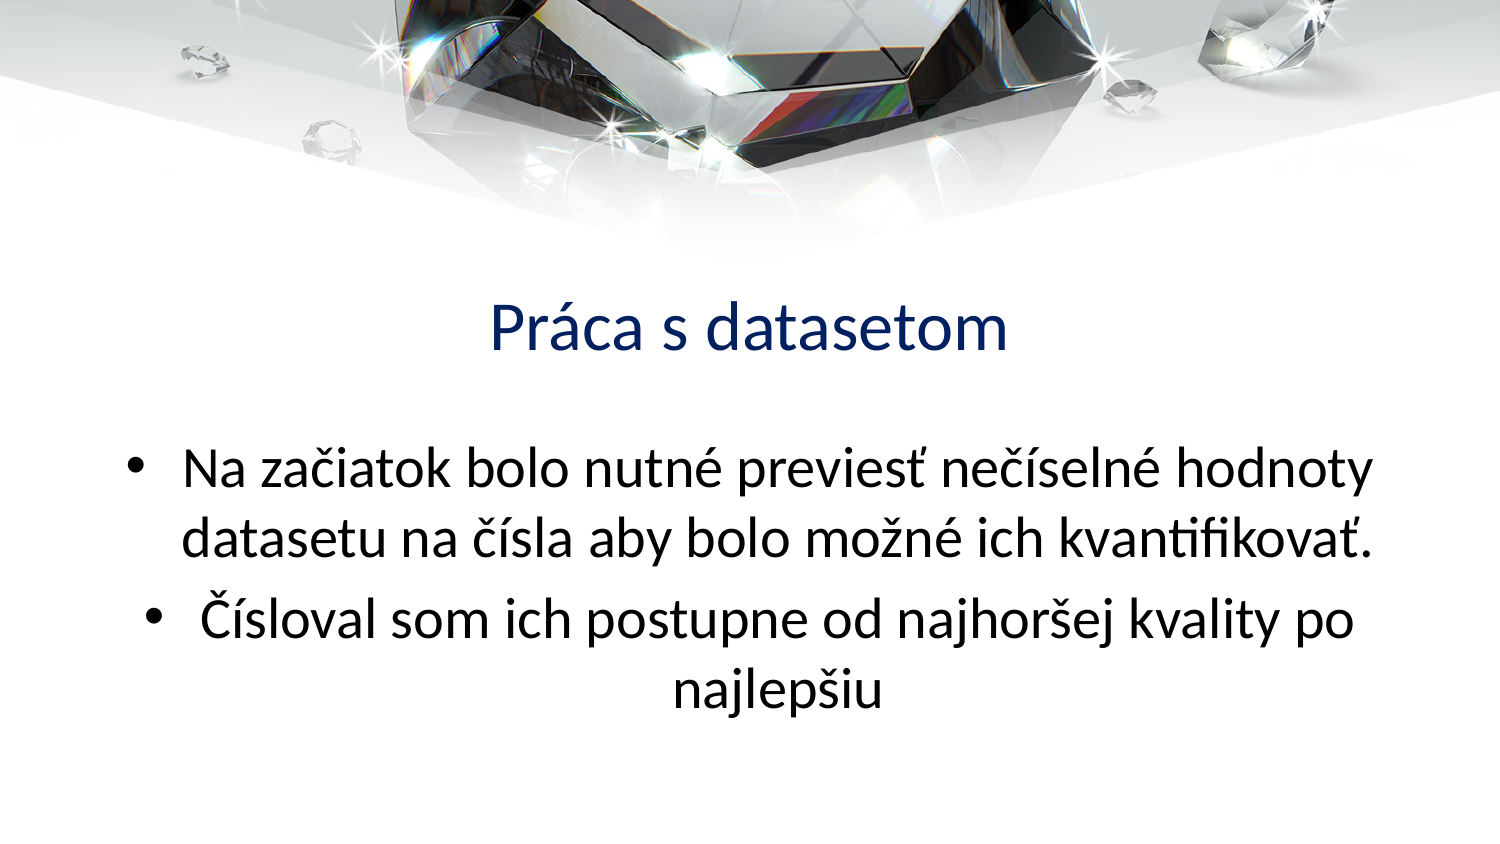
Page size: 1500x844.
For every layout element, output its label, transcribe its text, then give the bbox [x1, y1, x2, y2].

list Na začiatok bolo nutné previesť nečíselné hodnoty datasetu na čísla aby bolo možné ich kvantifikovať. Čísloval som ich postupne od najhoršej kvality po najlepšiu [73, 421, 1427, 798]
picture [0, 0, 1500, 844]
title Práca s datasetom [73, 271, 1427, 372]
